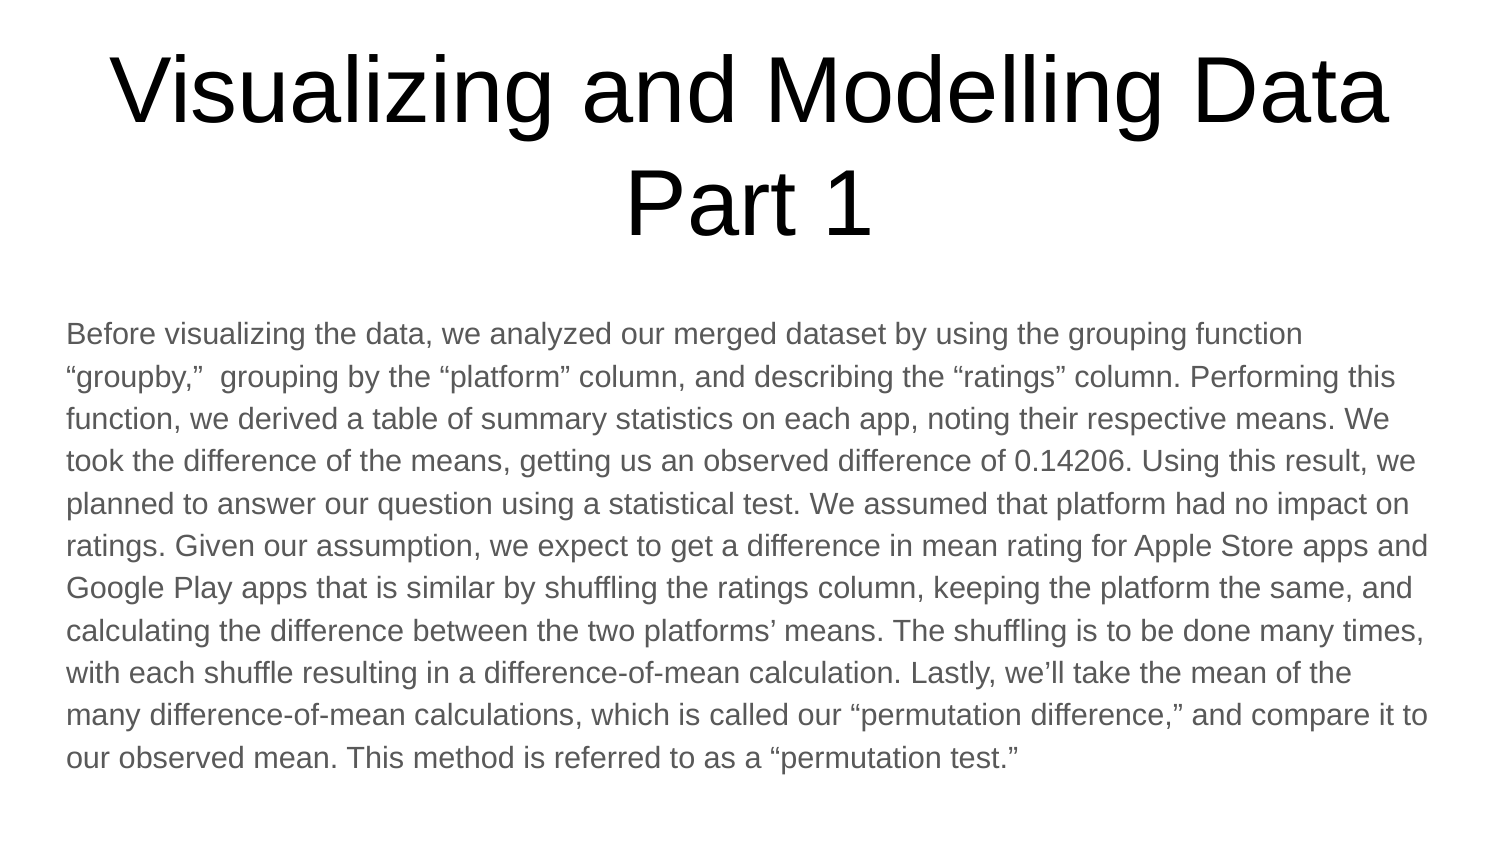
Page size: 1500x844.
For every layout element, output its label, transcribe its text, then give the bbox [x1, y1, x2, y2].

list Before visualizing the data, we analyzed our merged dataset by using the grouping function “groupby,” grouping by the “platform” column, and describing the “ratings” column. Performing this function, we derived a table of summary statistics on each app, noting their respective means. We took the difference of the means, getting us an observed difference of 0.14206. Using this result, we planned to answer our question using a statistical test. We assumed that platform had no impact on ratings. Given our assumption, we expect to get a difference in mean rating for Apple Store apps and Google Play apps that is similar by shuffling the ratings column, keeping the platform the same, and calculating the difference between the two platforms’ means. The shuffling is to be done many times, with each shuffle resulting in a difference-of-mean calculation. Lastly, we’ll take the mean of the many difference-of-mean calculations, which is called our “permutation difference,” and compare it to our observed mean. This method is referred to as a “permutation test.” [51, 293, 1449, 821]
title Visualizing and Modelling Data Part 1 [51, 14, 1449, 167]
